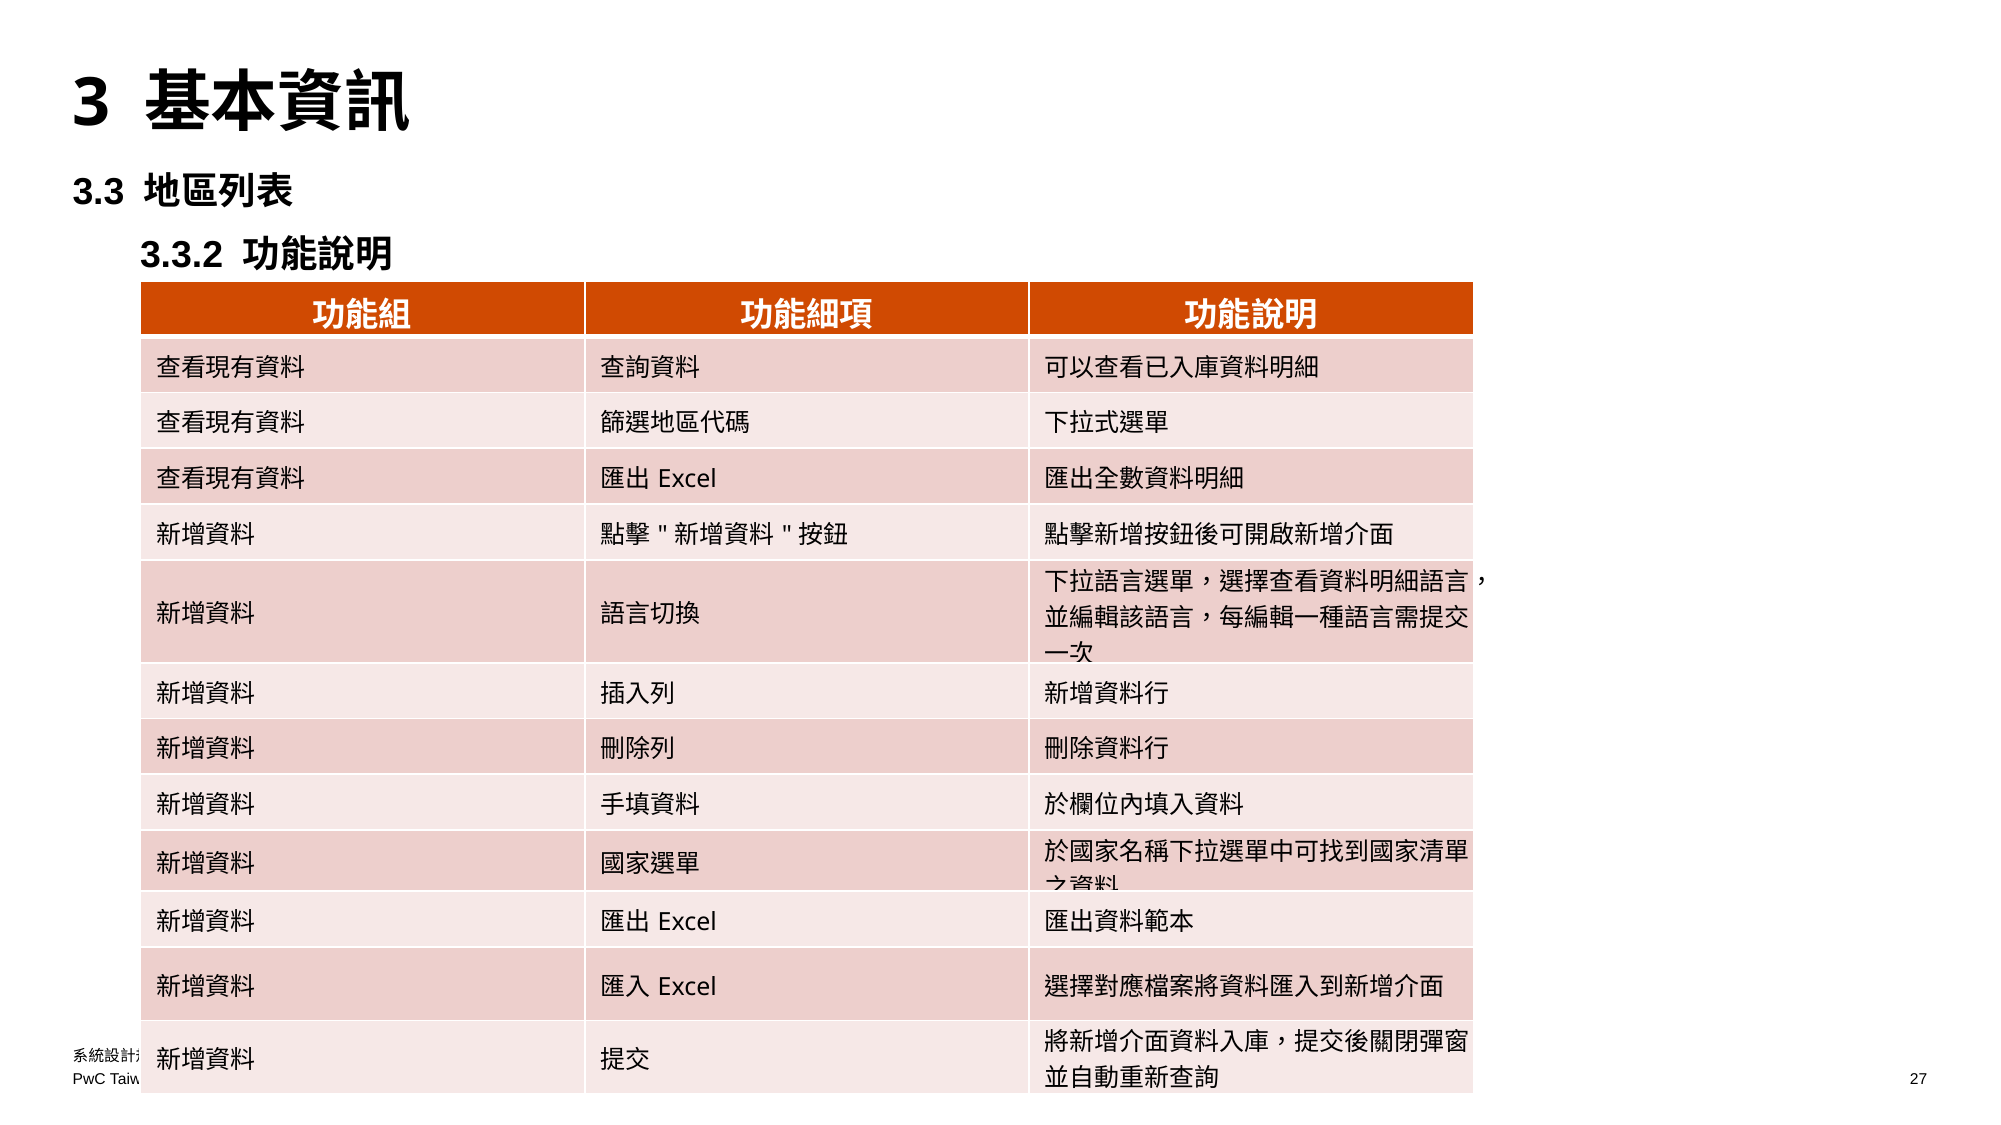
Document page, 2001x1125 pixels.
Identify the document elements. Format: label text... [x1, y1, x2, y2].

table_cell 匯出Excel [586, 892, 1028, 946]
table_cell 將新增介面資料入庫，提交後關閉彈窗並自動重新查詢 [1030, 1021, 1473, 1093]
table_cell 新增資料行 [1030, 664, 1473, 718]
table_cell 點擊新增按鈕後可開啟新增介面 [1030, 505, 1473, 559]
table_header 功能細項 [586, 282, 1028, 334]
table_cell 查看現有資料 [141, 339, 584, 392]
table_cell 新增資料 [141, 831, 584, 890]
table_cell 新增資料 [141, 775, 584, 829]
table_cell 語言切換 [586, 561, 1028, 662]
table_cell 新增資料 [141, 1021, 584, 1093]
table_cell 可以查看已入庫資料明細 [1030, 339, 1473, 392]
table_cell 查看現有資料 [141, 393, 584, 447]
table_cell 選擇對應檔案將資料匯入到新增介面 [1030, 948, 1473, 1020]
table_cell 新增資料 [141, 664, 584, 718]
table_cell 國家選單 [586, 831, 1028, 890]
title 3 基本資訊 [72, 70, 1928, 169]
table_cell 新增資料 [141, 505, 584, 559]
table_cell 提交 [586, 1021, 1028, 1093]
table_cell 新增資料 [141, 948, 584, 1020]
table_cell 查看現有資料 [141, 449, 584, 503]
table_cell 手填資料 [586, 775, 1028, 829]
table_cell 匯出資料範本 [1030, 892, 1473, 946]
text_box 3.3 地區列表 [72, 167, 345, 213]
text_box 3.3.2 功能說明 [140, 229, 684, 275]
table_cell 新增資料 [141, 892, 584, 946]
table_cell 篩選地區代碼 [586, 393, 1028, 447]
table_cell 刪除資料行 [1030, 719, 1473, 773]
table_cell 查詢資料 [586, 339, 1028, 392]
footer 系統設計規格書_CFC管理模組 [72, 1042, 139, 1065]
table_cell 新增資料 [141, 719, 584, 773]
table_header 功能組 [141, 282, 584, 334]
slide_number 27 [1637, 1065, 1928, 1088]
table_cell 新增資料 [141, 561, 584, 662]
table_cell 於國家名稱下拉選單中可找到國家清單之資料 [1030, 831, 1473, 890]
table_header 功能說明 [1030, 282, 1473, 334]
table_cell 點擊"新增資料"按鈕 [586, 505, 1028, 559]
table_cell 刪除列 [586, 719, 1028, 773]
table_cell 下拉式選單 [1030, 393, 1473, 447]
table_cell 匯出Excel [586, 449, 1028, 503]
table_cell 匯出全數資料明細 [1030, 449, 1473, 503]
table_cell 插入列 [586, 664, 1028, 718]
table_cell 匯入Excel [586, 948, 1028, 1020]
table_cell 下拉語言選單，選擇查看資料明細語言，並編輯該語言，每編輯一種語言需提交一次 [1030, 561, 1473, 662]
table_cell 於欄位內填入資料 [1030, 775, 1473, 829]
